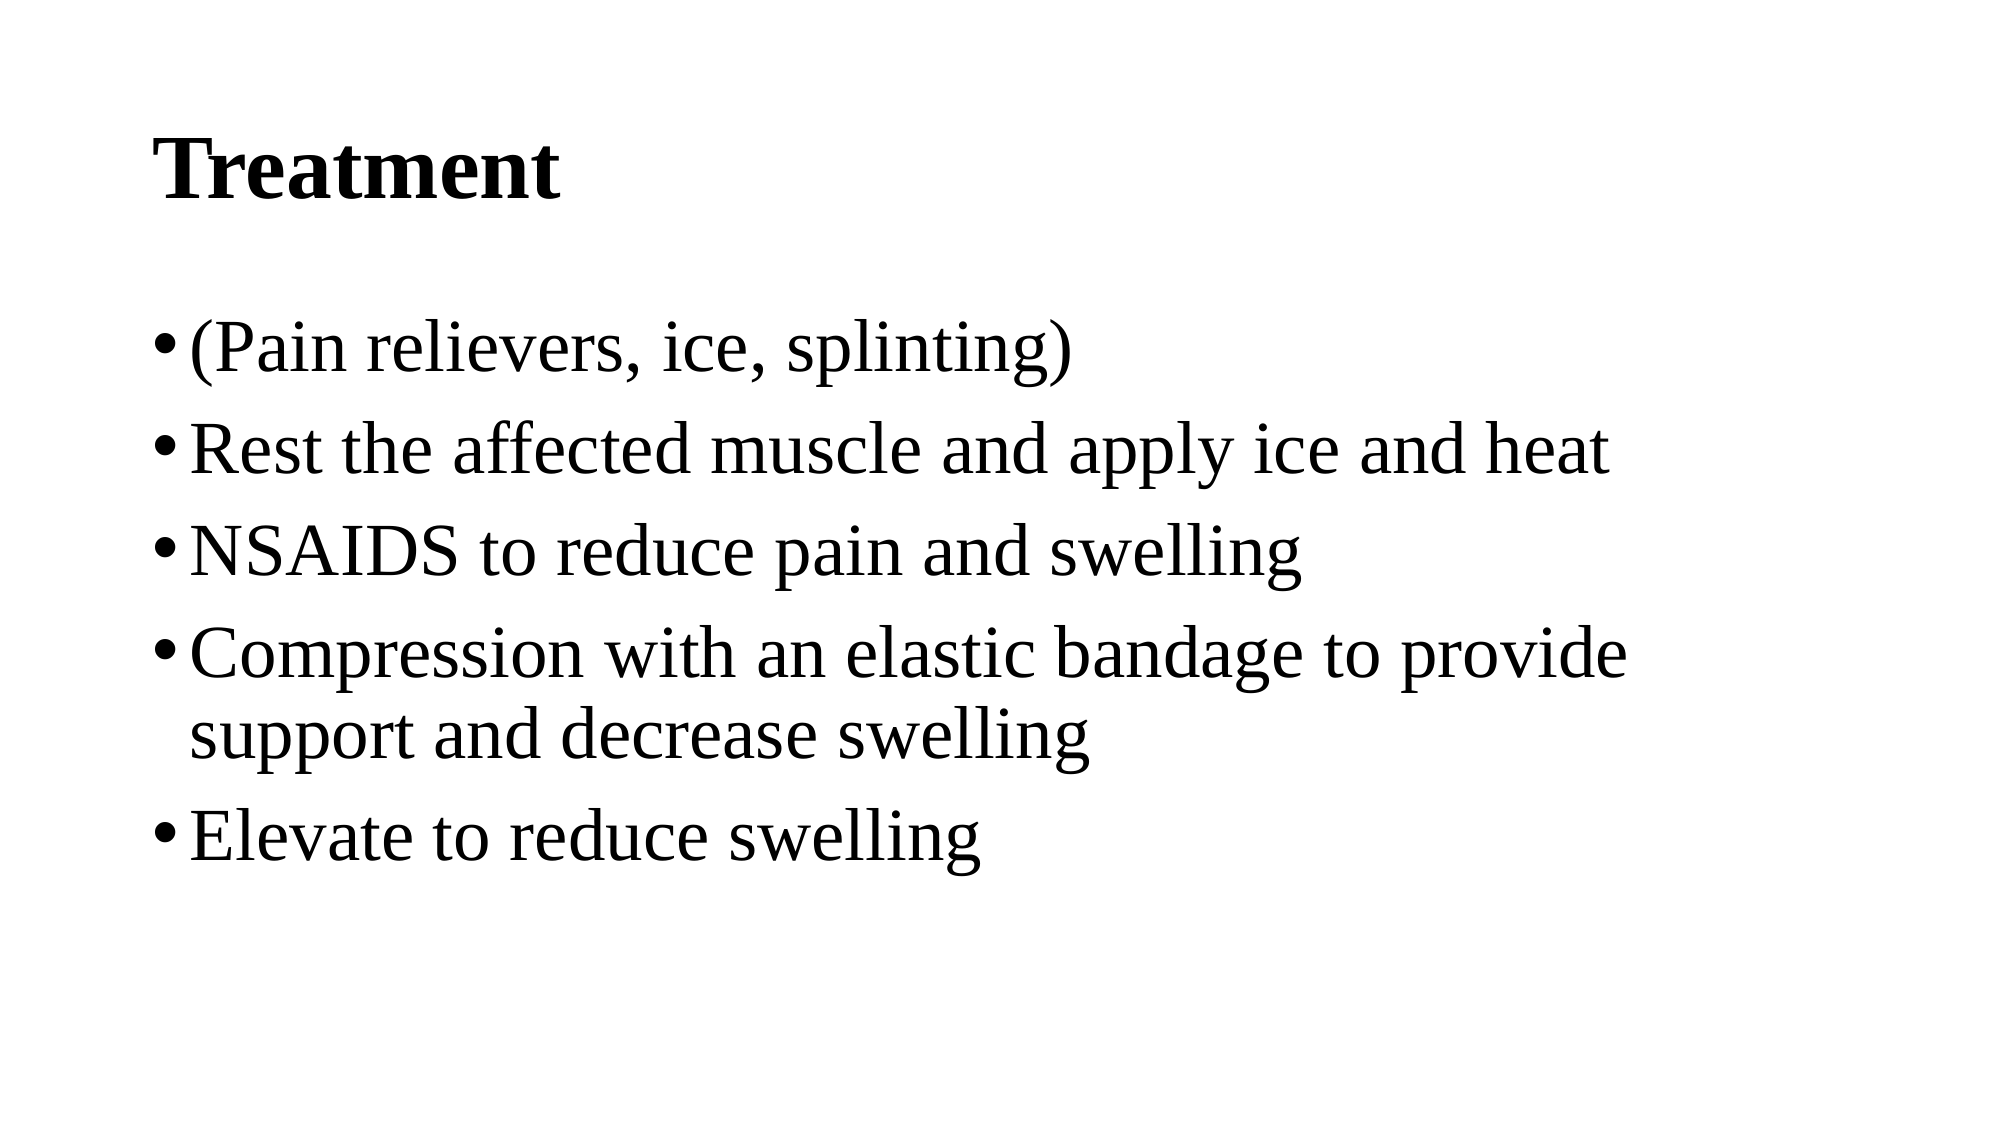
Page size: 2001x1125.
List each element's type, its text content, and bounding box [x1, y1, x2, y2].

list (Pain relievers, ice, splinting) Rest the affected muscle and apply ice and heat NSAIDS to reduce pain and swelling Compression with an elastic bandage to provide support and decrease swelling Elevate to reduce swelling [137, 299, 1863, 1014]
title Treatment [137, 59, 1863, 278]
